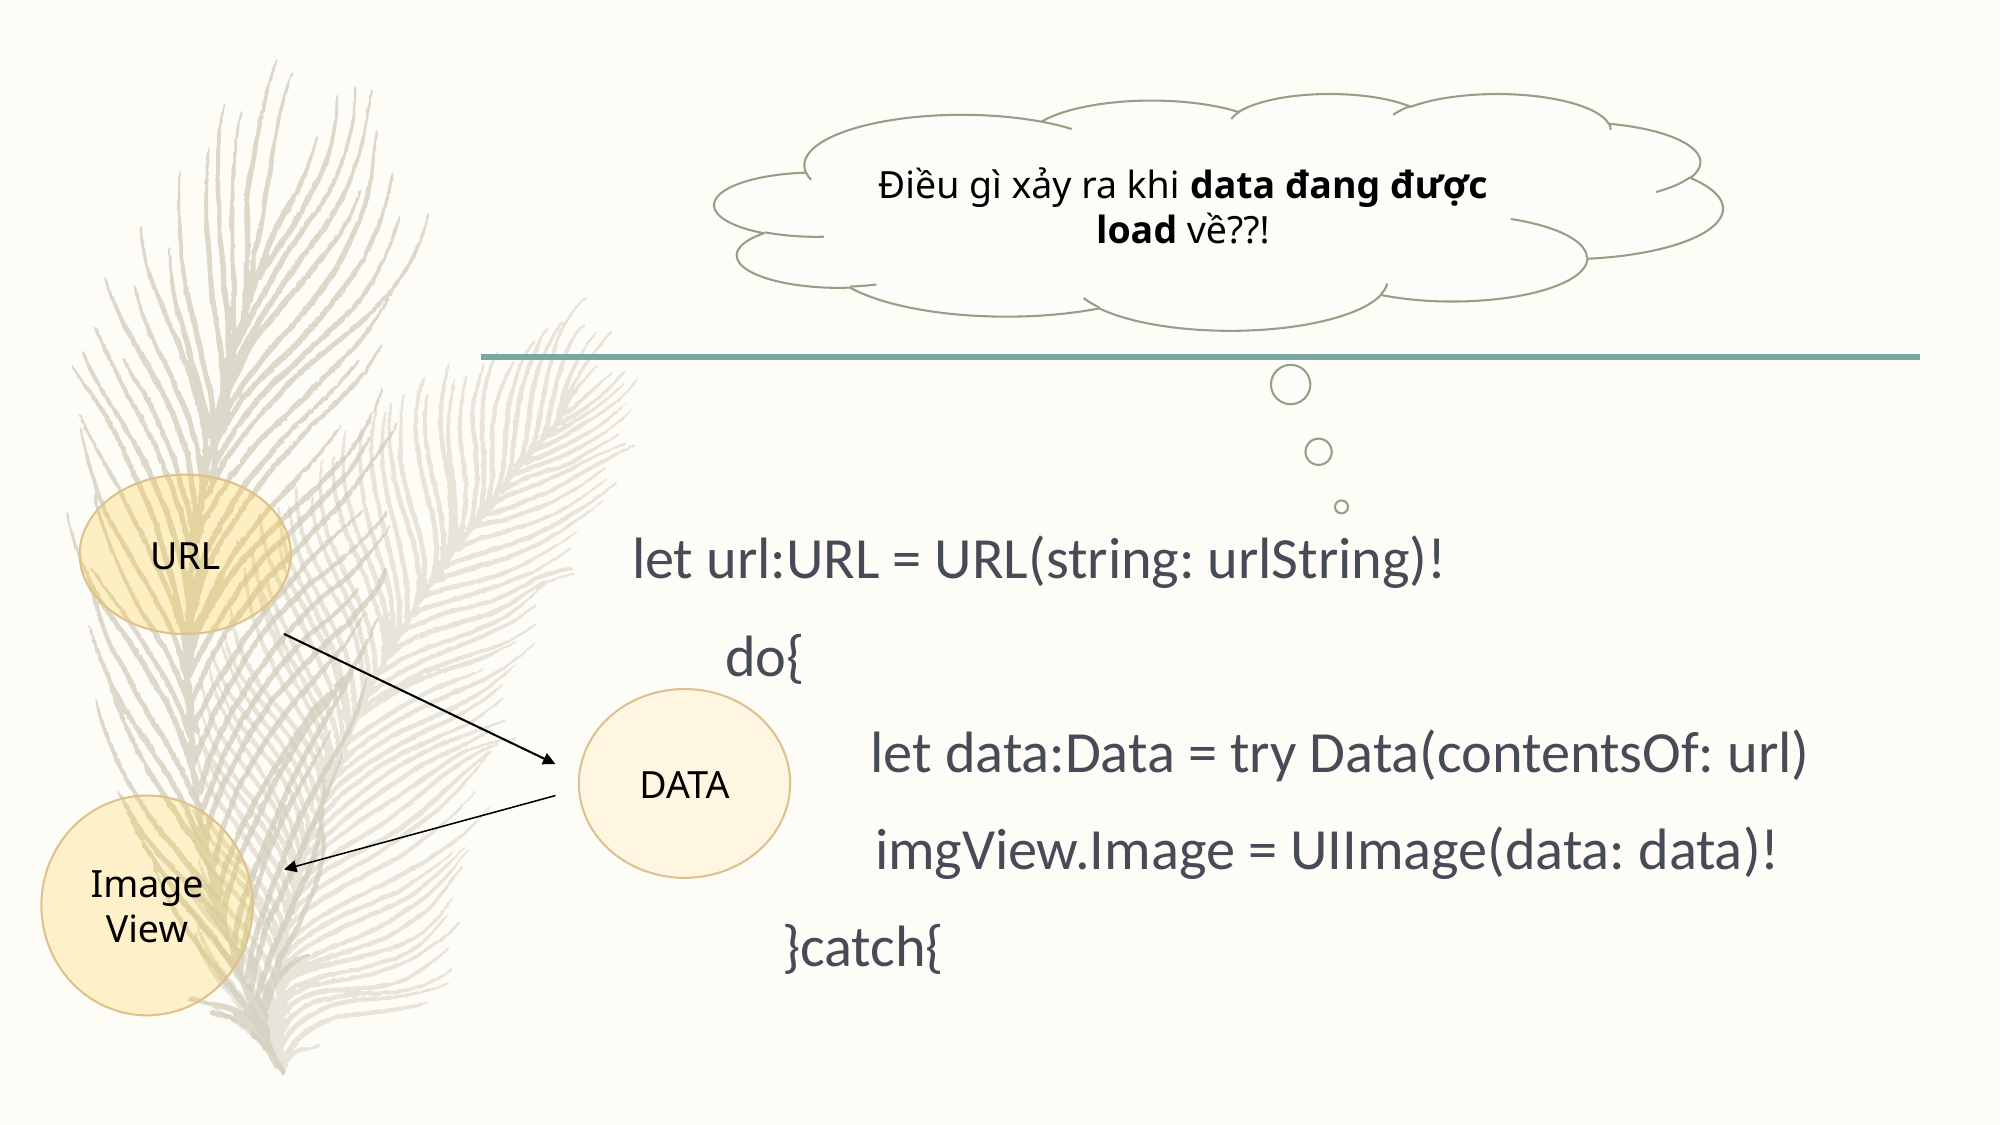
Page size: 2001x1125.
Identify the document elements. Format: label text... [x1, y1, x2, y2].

text_box URL [78, 473, 292, 636]
text_box Điều gì xảy ra khi data đang được load về??! [1269, 363, 1312, 406]
text_box ImageView [40, 794, 254, 1017]
title [481, 93, 1920, 350]
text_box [283, 795, 556, 870]
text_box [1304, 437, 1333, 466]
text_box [283, 633, 556, 765]
text_box Điều gì xảy ra khi data đang được load về??! [712, 92, 1725, 332]
list let url:URL = URL(string: urlString)! do{ let data:Data = try Data(contentsOf: url) imgView.Image = UIImage(data: data)! }catch{ [617, 416, 2000, 1016]
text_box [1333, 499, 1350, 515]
text_box DATA [577, 688, 792, 879]
